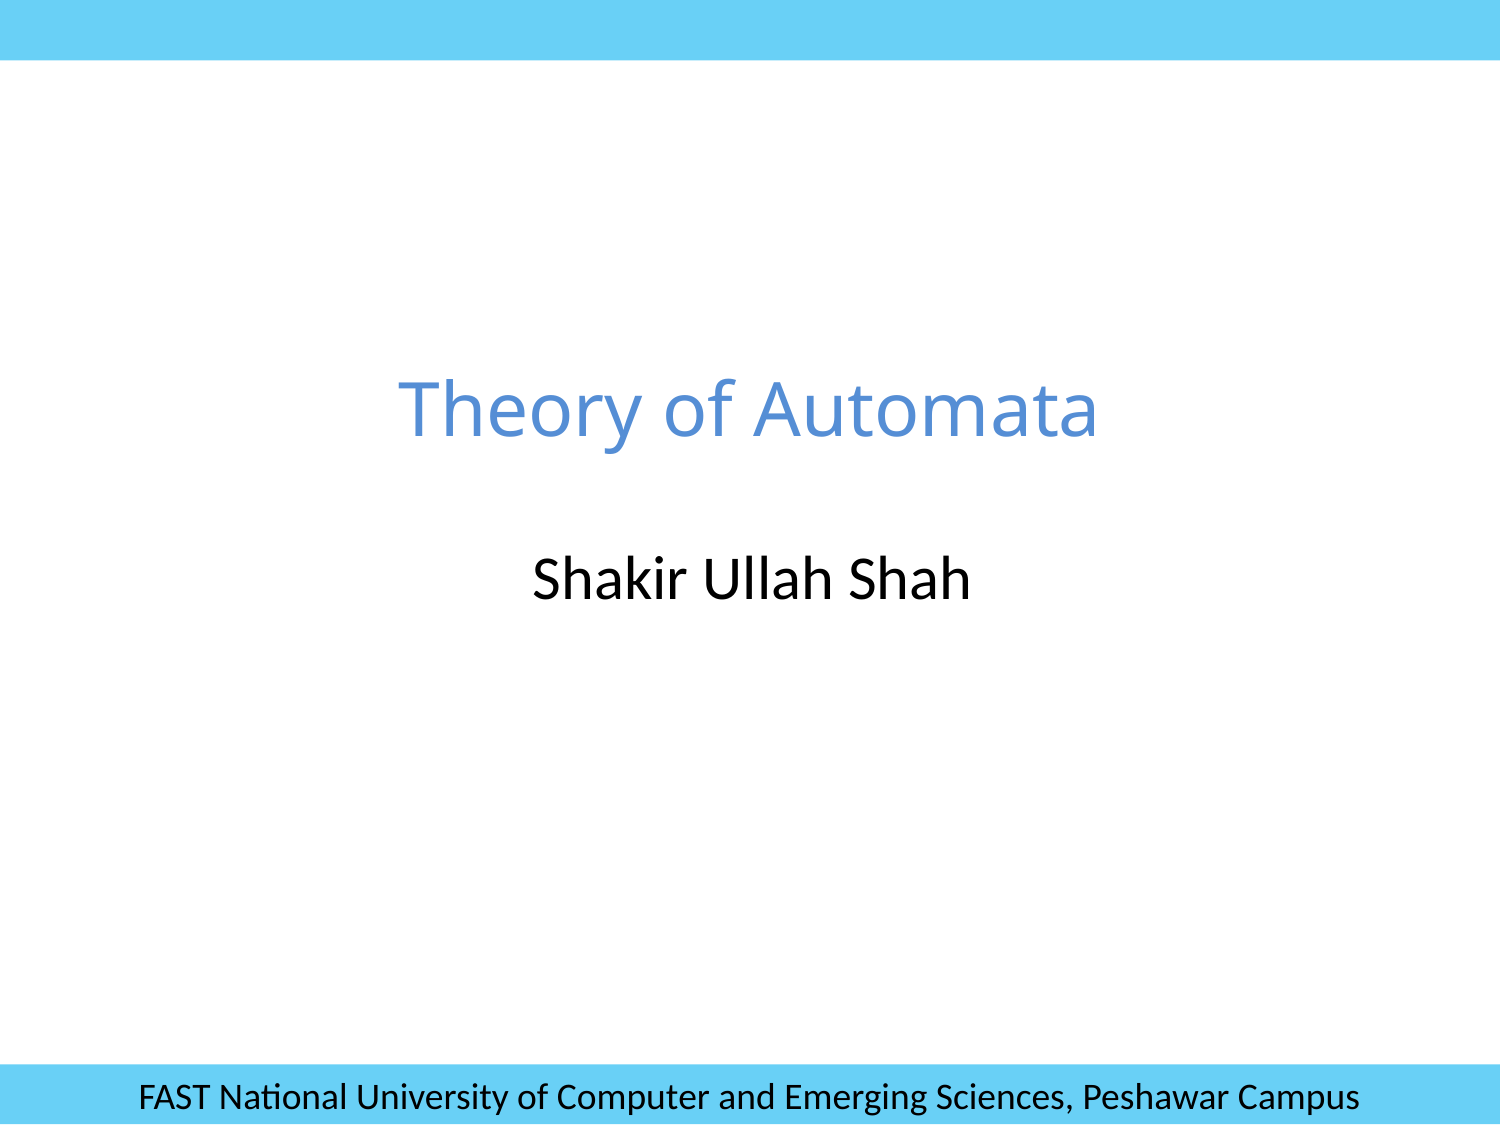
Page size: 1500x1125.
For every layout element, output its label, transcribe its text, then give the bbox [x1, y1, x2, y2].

text_box Shakir Ullah Shah [0, 529, 1500, 817]
text_box FAST National University of Computer and Emerging Sciences, Peshawar Campus [0, 1064, 1500, 1125]
title Theory of Automata [0, 224, 1500, 529]
text_box [0, 0, 1500, 61]
